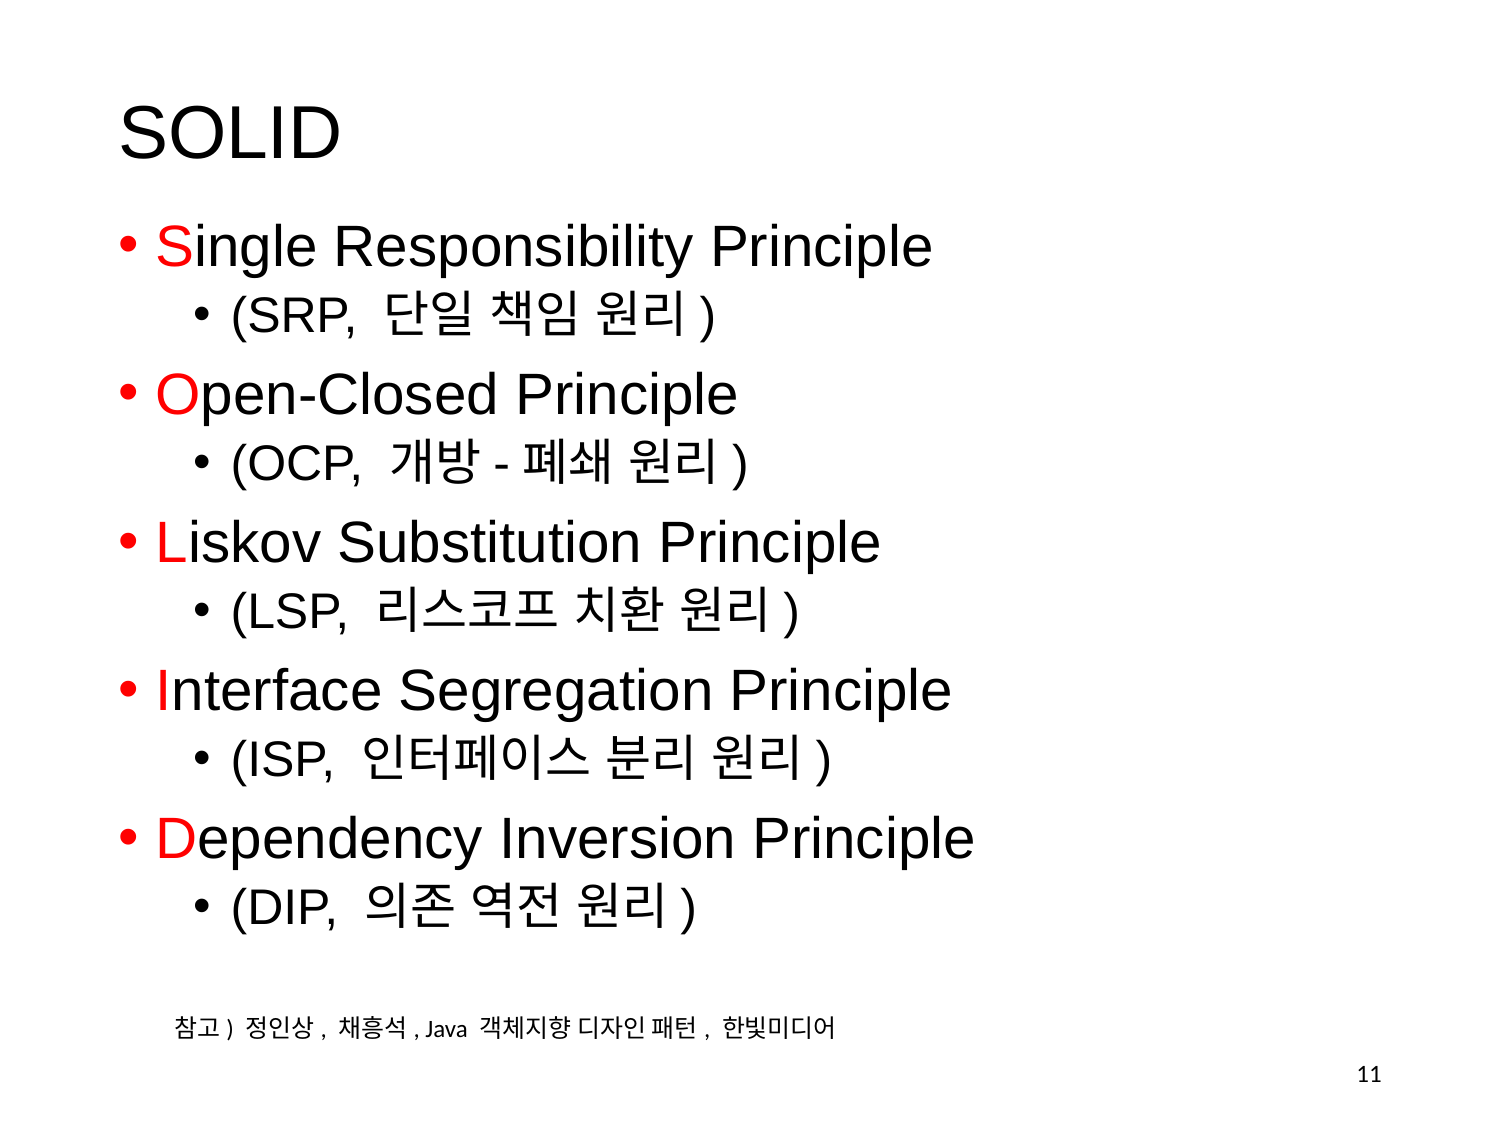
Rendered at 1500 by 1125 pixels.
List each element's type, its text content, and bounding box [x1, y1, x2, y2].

list Single Responsibility Principle (SRP, 단일 책임 원리) Open-Closed Principle (OCP, 개방-폐쇄 원리) Liskov Substitution Principle (LSP, 리스코프 치환 원리) Interface Segregation Principle (ISP, 인터페이스 분리 원리) Dependency Inversion Principle (DIP, 의존 역전 원리) [103, 208, 1397, 1035]
slide_number ‹#› [1059, 1042, 1397, 1103]
title SOLID [103, 59, 1397, 208]
text_box 참고) 정인상, 채흥석, Java 객체지향 디자인 패턴, 한빛미디어 [159, 1004, 856, 1050]
